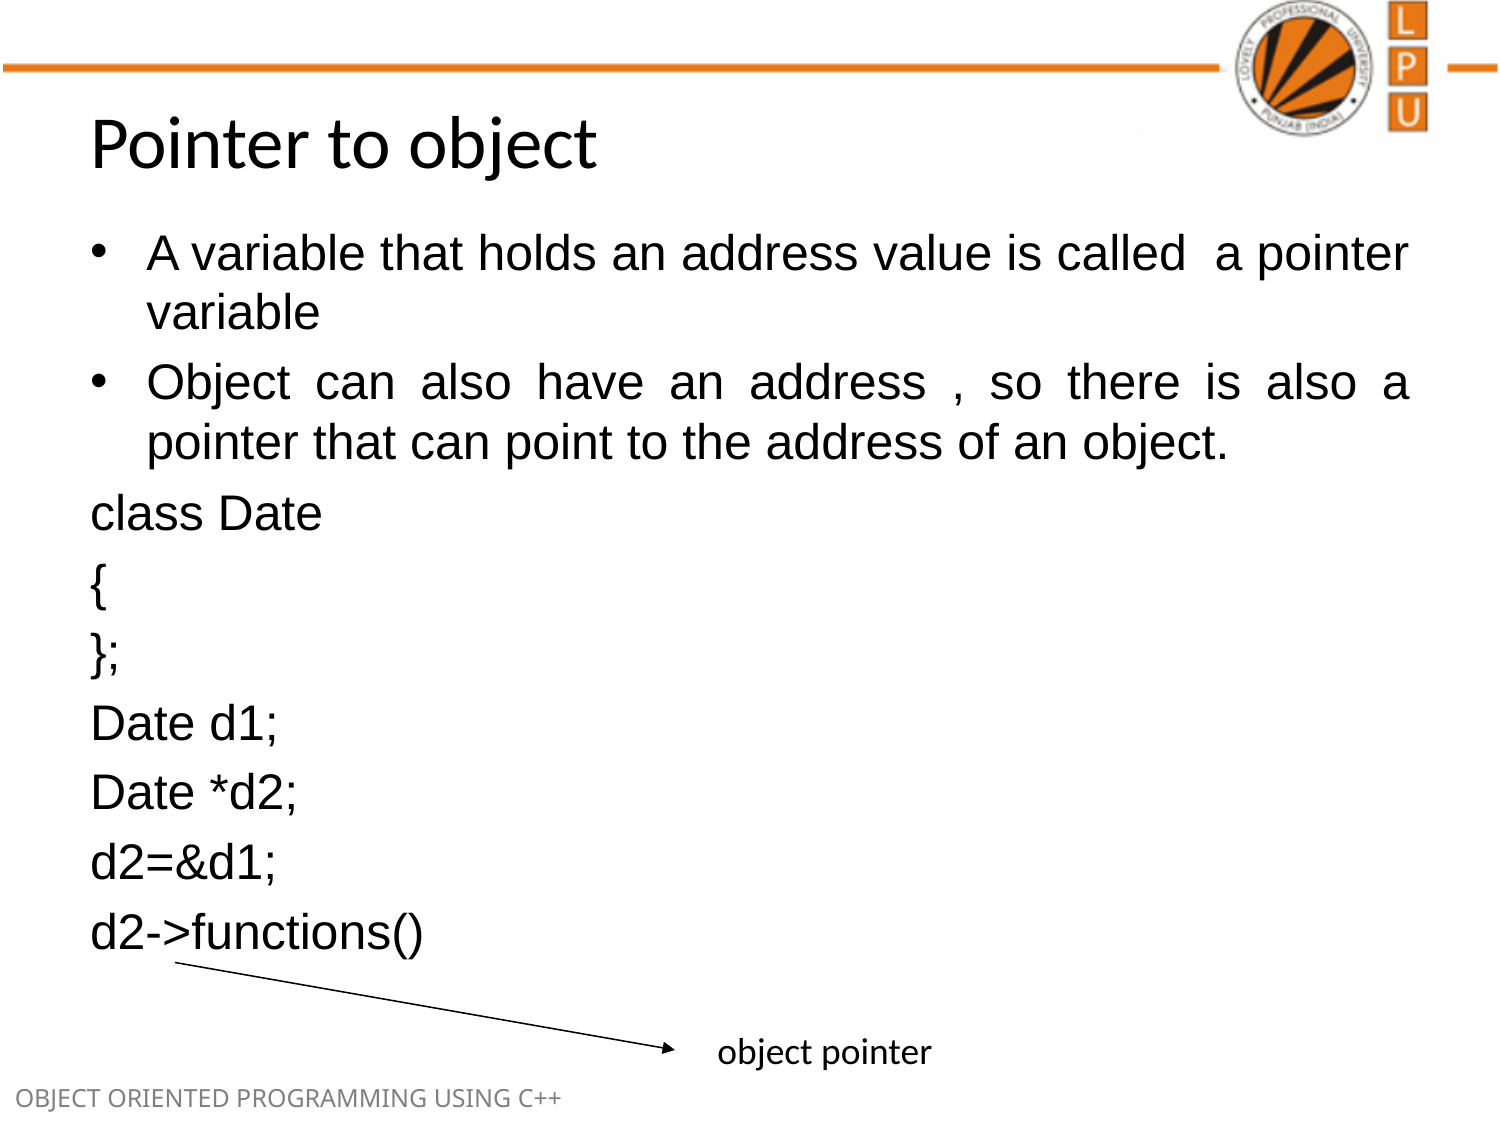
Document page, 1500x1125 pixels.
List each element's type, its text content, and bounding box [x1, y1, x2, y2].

text_box object pointer [702, 1019, 948, 1080]
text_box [174, 962, 676, 1051]
title Pointer to object [75, 45, 1425, 212]
list A variable that holds an address value is called a pointer variable Object can also have an address , so there is also a pointer that can point to the address of an object. class Date { }; Date d1; Date *d2; d2=&d1; d2->functions() [75, 212, 1425, 1005]
picture [3, 0, 1500, 155]
